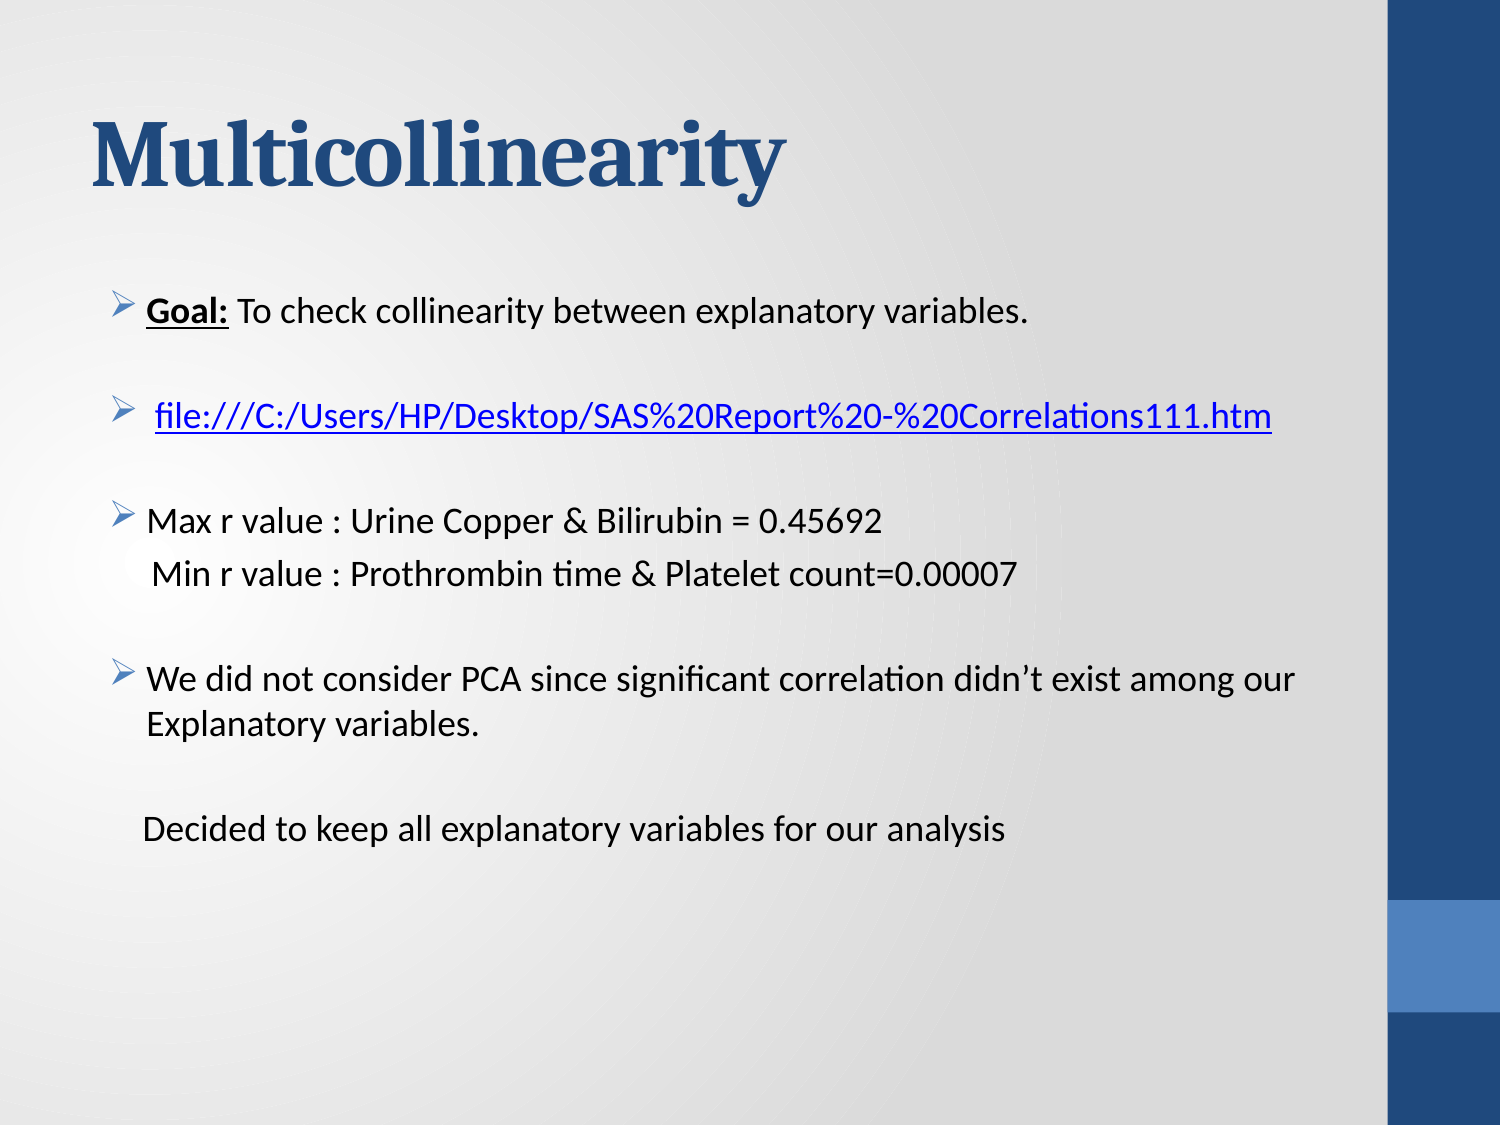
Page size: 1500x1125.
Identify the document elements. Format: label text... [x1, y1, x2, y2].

title Multicollinearity [75, 54, 1325, 243]
list Goal: To check collinearity between explanatory variables. file:///C:/Users/HP/Desktop/SAS%20Report%20-%20Correlations111.htm Max r value : Urine Copper & Bilirubin = 0.45692 Min r value : Prothrombin time & Platelet count=0.00007 We did not consider PCA since significant correlation didn’t exist among our Explanatory variables. Decided to keep all explanatory variables for our analysis [75, 278, 1325, 976]
